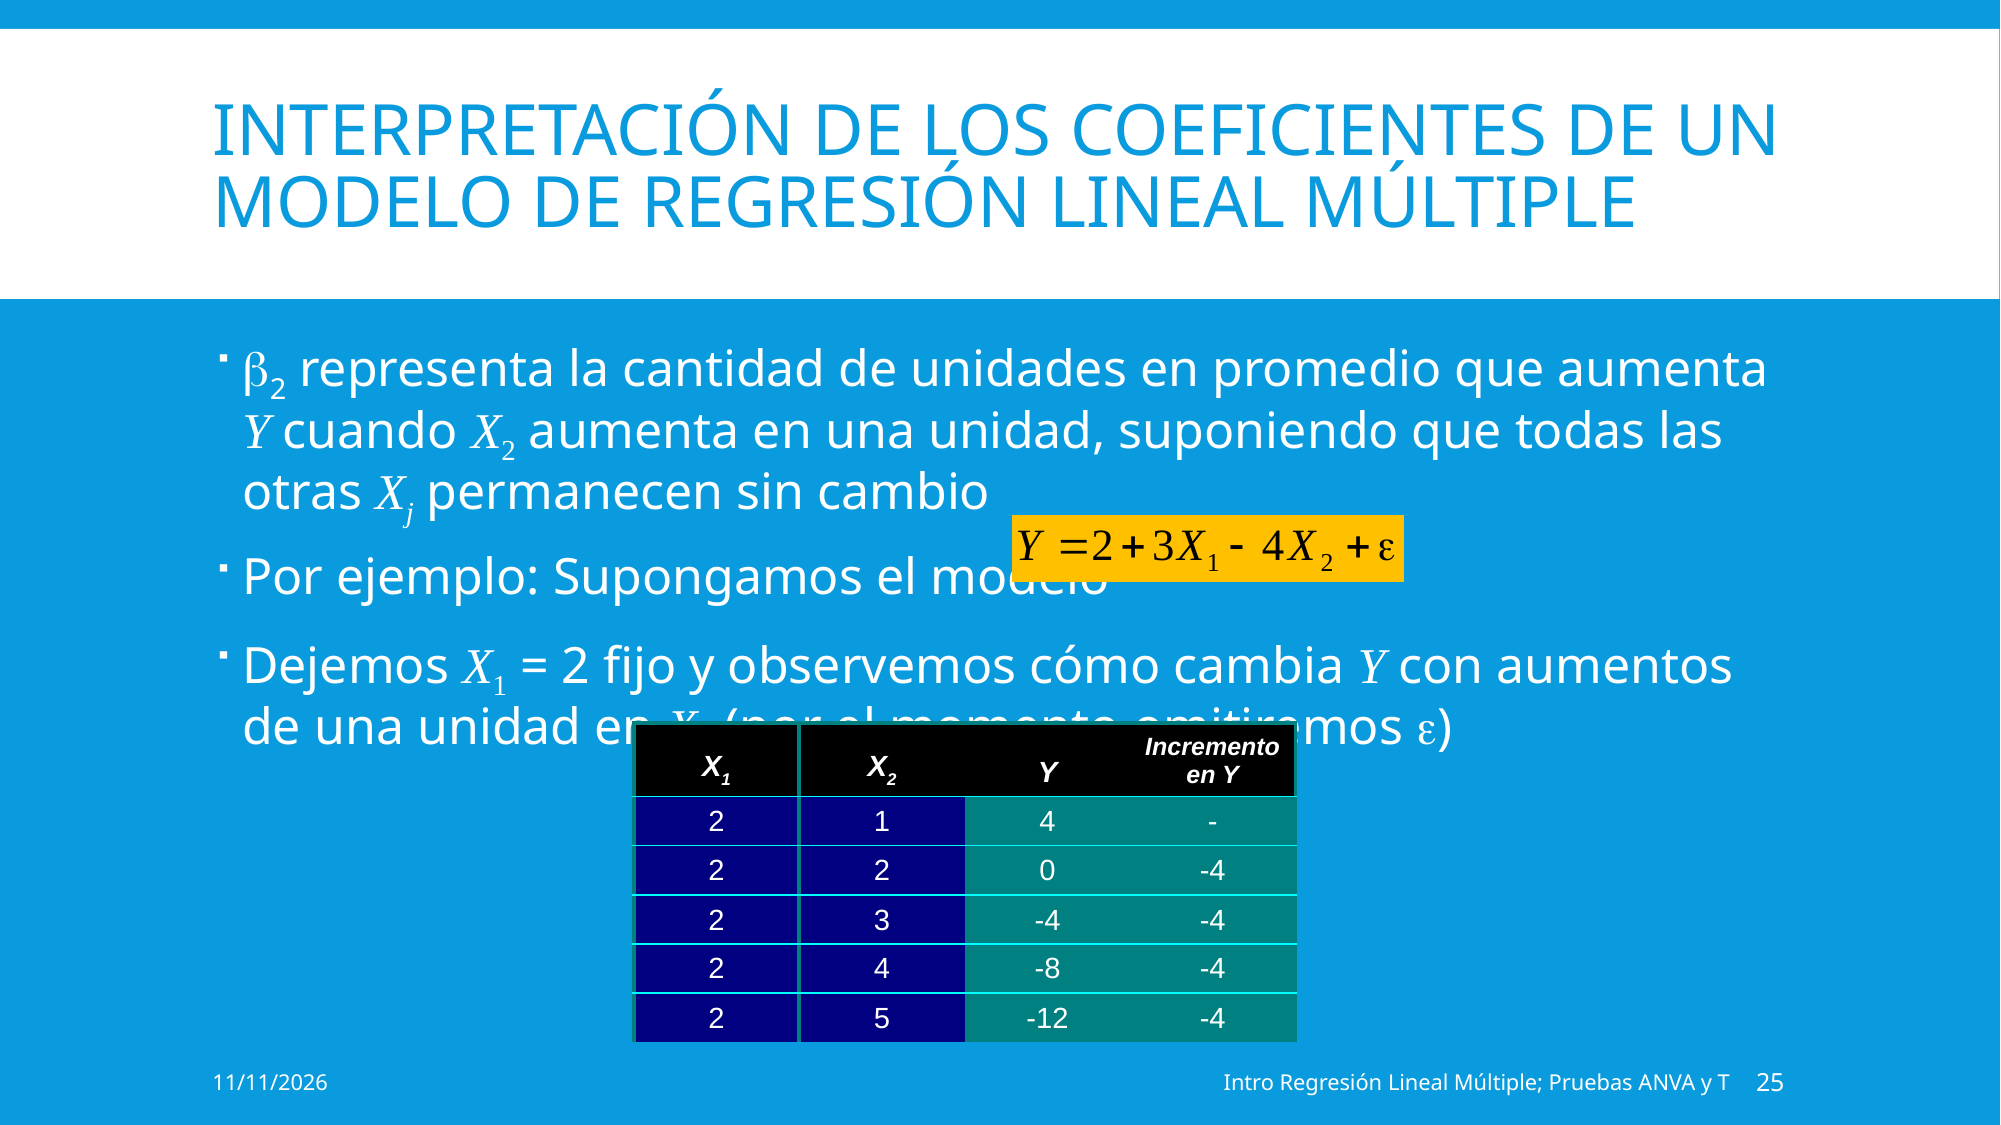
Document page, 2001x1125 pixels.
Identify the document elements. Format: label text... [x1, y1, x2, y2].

table_cell -12 [965, 994, 1130, 1042]
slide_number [197, 1053, 690, 1114]
table_cell 4 [801, 945, 965, 992]
table_cell 2 [636, 846, 797, 894]
title Interpretación de los coeficientes de un modelo de regresión lineal múltiple [197, 46, 1803, 295]
table_cell -4 [1130, 994, 1294, 1042]
table_cell 4 [965, 797, 1130, 845]
table_cell 1 [801, 797, 965, 845]
table_cell 2 [801, 846, 965, 894]
table_header X1 [636, 725, 797, 796]
table_header Y [965, 725, 1130, 796]
table_cell -4 [965, 896, 1130, 943]
table_cell 2 [636, 994, 797, 1042]
table_cell -4 [1130, 945, 1294, 992]
table_cell - [1130, 797, 1294, 845]
list 2 representa la cantidad de unidades en promedio que aumenta Y cuando X2 aumenta en una unidad, suponiendo que todas las otras Xj permanecen sin cambio Por ejemplo: Supongamos el modelo Dejemos X1 = 2 fijo y observemos cómo cambia Y con aumentos de una unidad en X2 (por el momento omitiremos ) [197, 329, 1803, 1020]
table_cell -4 [1130, 846, 1294, 894]
table_cell -4 [1130, 896, 1294, 943]
table_cell 2 [636, 896, 797, 943]
table_cell 5 [801, 994, 965, 1042]
table_cell 3 [801, 896, 965, 943]
table_header X2 [801, 725, 965, 796]
footer Intro Regresión Lineal Múltiple; Pruebas ANVA y T [918, 1053, 1746, 1114]
table_cell 0 [965, 846, 1130, 894]
table_cell 2 [636, 945, 797, 992]
slide_number 25 [1748, 1053, 1904, 1114]
table_header Incremento en Y [1130, 725, 1294, 796]
table_cell -8 [965, 945, 1130, 992]
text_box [1011, 514, 1404, 583]
table_cell 2 [636, 797, 797, 845]
